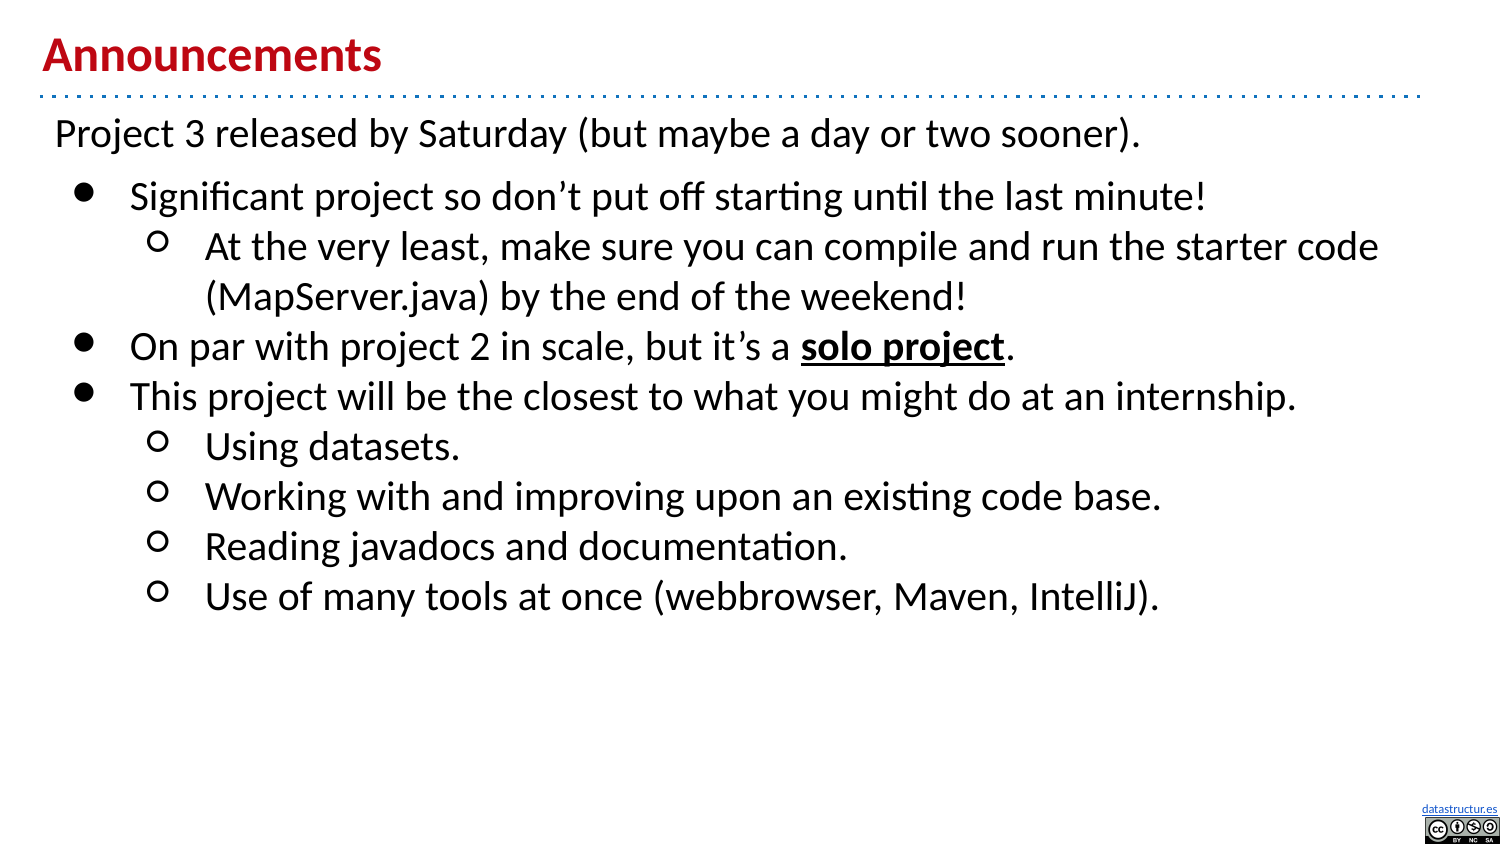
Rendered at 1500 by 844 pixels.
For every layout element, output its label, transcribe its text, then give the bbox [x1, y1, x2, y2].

list Project 3 released by Saturday (but maybe a day or two sooner). Significant project so don’t put off starting until the last minute! At the very least, make sure you can compile and run the starter code (MapServer.java) by the end of the weekend! On par with project 2 in scale, but it’s a solo project. This project will be the closest to what you might do at an internship. Using datasets. Working with and improving upon an existing code base. Reading javadocs and documentation. Use of many tools at once (webbrowser, Maven, IntelliJ). [39, 91, 1453, 773]
title Announcements [27, 15, 1378, 97]
picture [1425, 817, 1500, 844]
